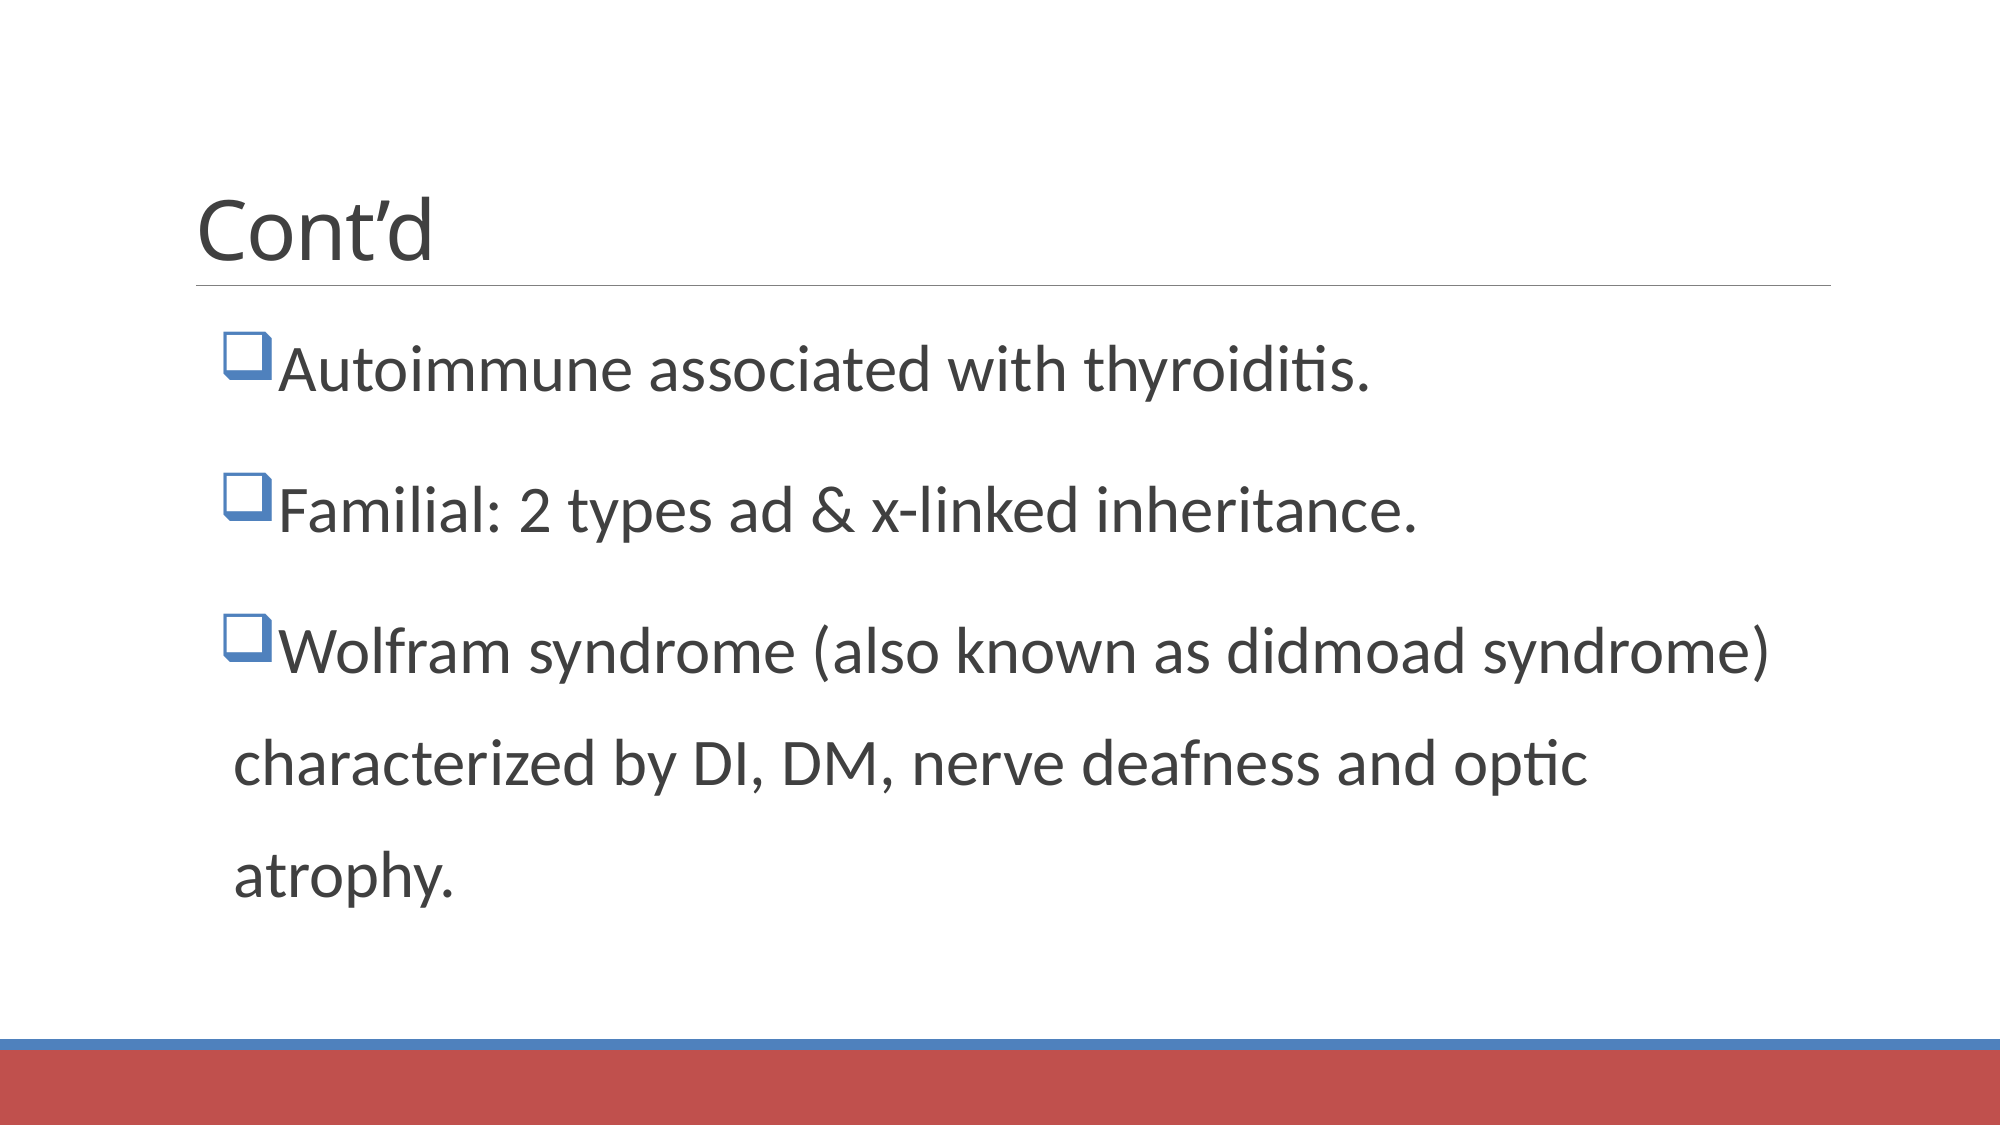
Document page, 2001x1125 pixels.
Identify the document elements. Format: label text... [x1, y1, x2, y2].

title Cont’d [180, 47, 1830, 285]
list Autoimmune associated with thyroiditis. Familial: 2 types ad & x-linked inheritance. Wolfram syndrome (also known as didmoad syndrome) characterized by DI, DM, nerve deafness and optic atrophy. [218, 285, 1780, 988]
